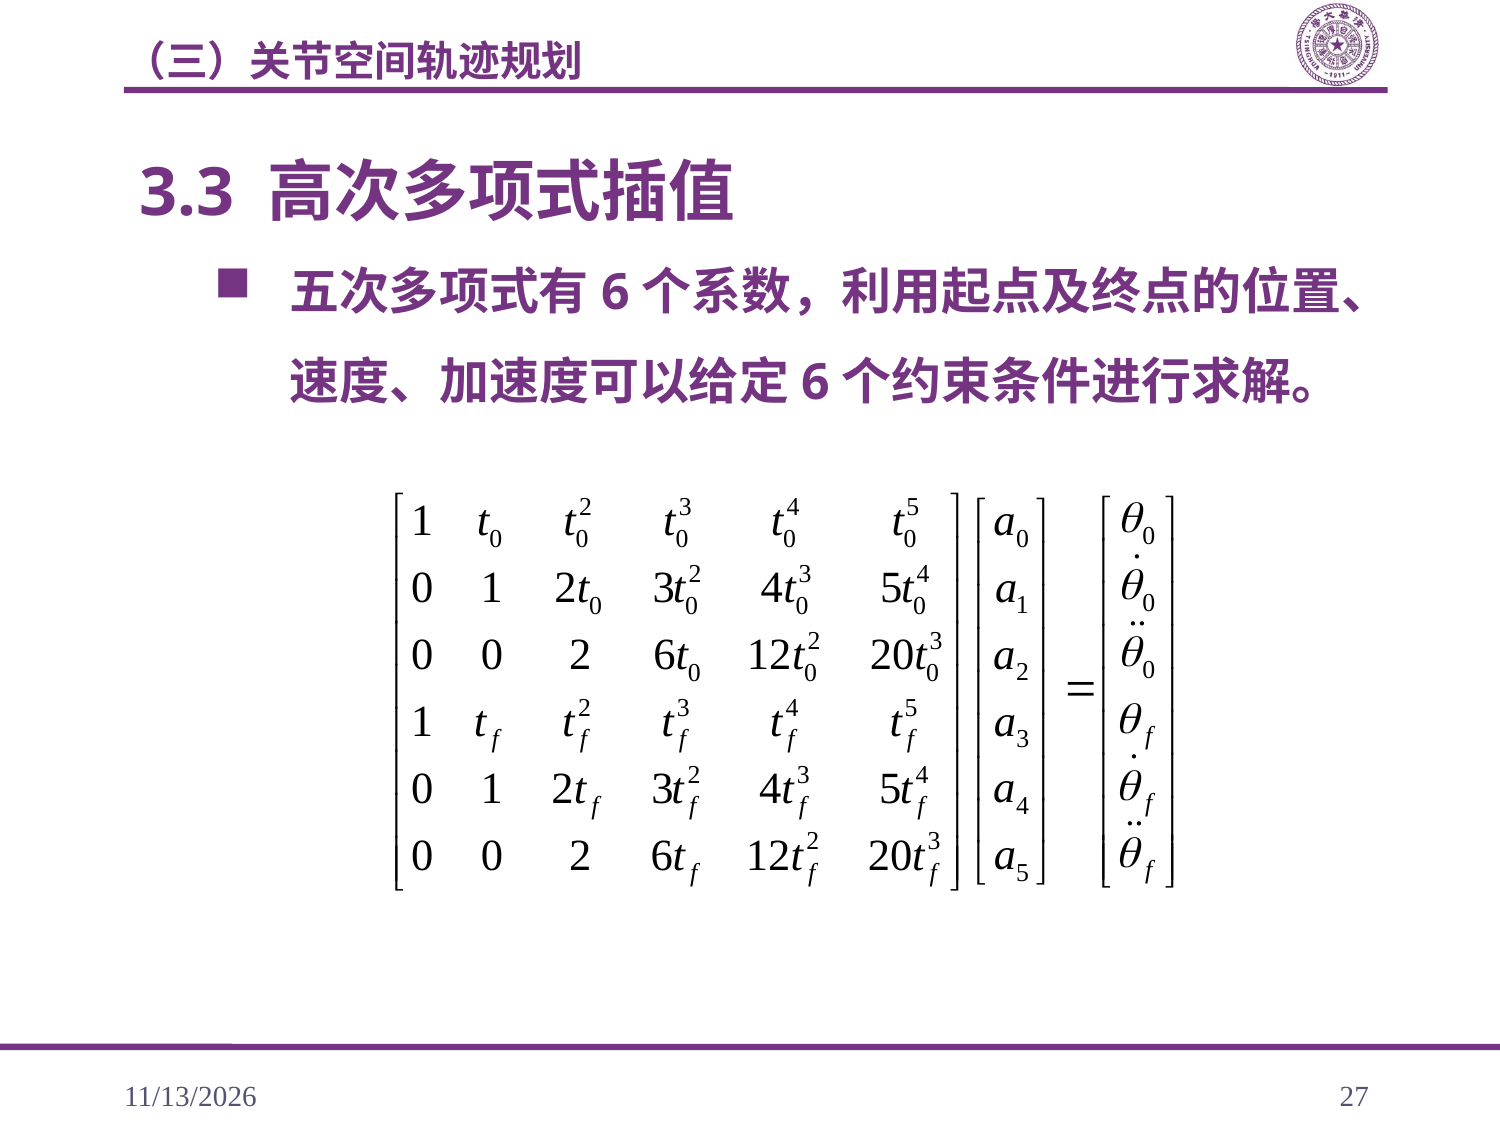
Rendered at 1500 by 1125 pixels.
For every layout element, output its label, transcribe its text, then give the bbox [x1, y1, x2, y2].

text_box （三）关节空间轨迹规划 [124, 34, 1140, 85]
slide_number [108, 1044, 422, 1120]
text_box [383, 479, 1191, 904]
text_box 3.3 高次多项式插值 五次多项式有6个系数，利用起点及终点的位置、速度、加速度可以给定6个约束条件进行求解。 [124, 101, 1388, 417]
picture [1289, 1, 1388, 87]
slide_number 27 [1234, 1058, 1385, 1120]
